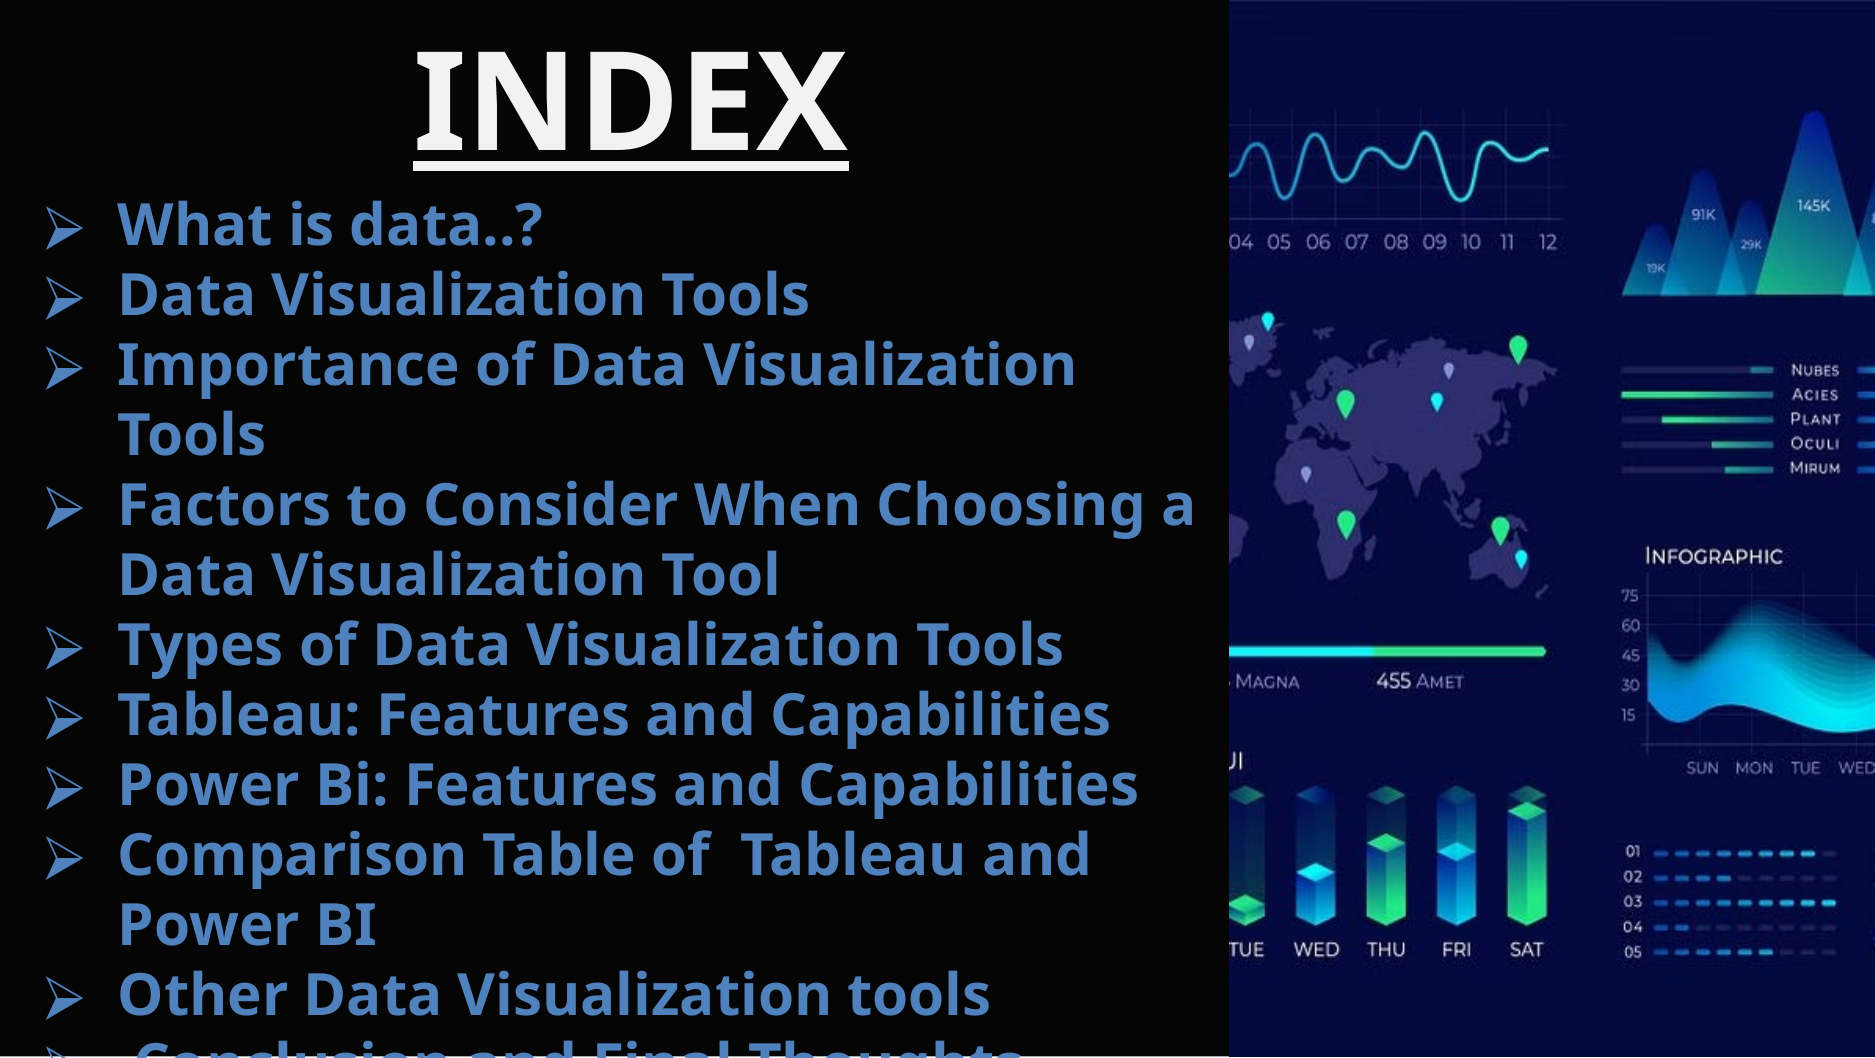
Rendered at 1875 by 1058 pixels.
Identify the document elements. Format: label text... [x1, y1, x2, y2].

picture [1701, 676, 1708, 683]
text_box What is data..? Data Visualization Tools Importance of Data Visualization Tools Factors to Consider When Choosing a Data Visualization Tool Types of Data Visualization Tools Tableau: Features and Capabilities Power Bi: Features and Capabilities Comparison Table of Tableau and Power BI Other Data Visualization tools Conclusion and Final Thoughts [27, 179, 1223, 1058]
title INDEX [107, 12, 1154, 179]
picture [1228, 0, 1875, 1057]
